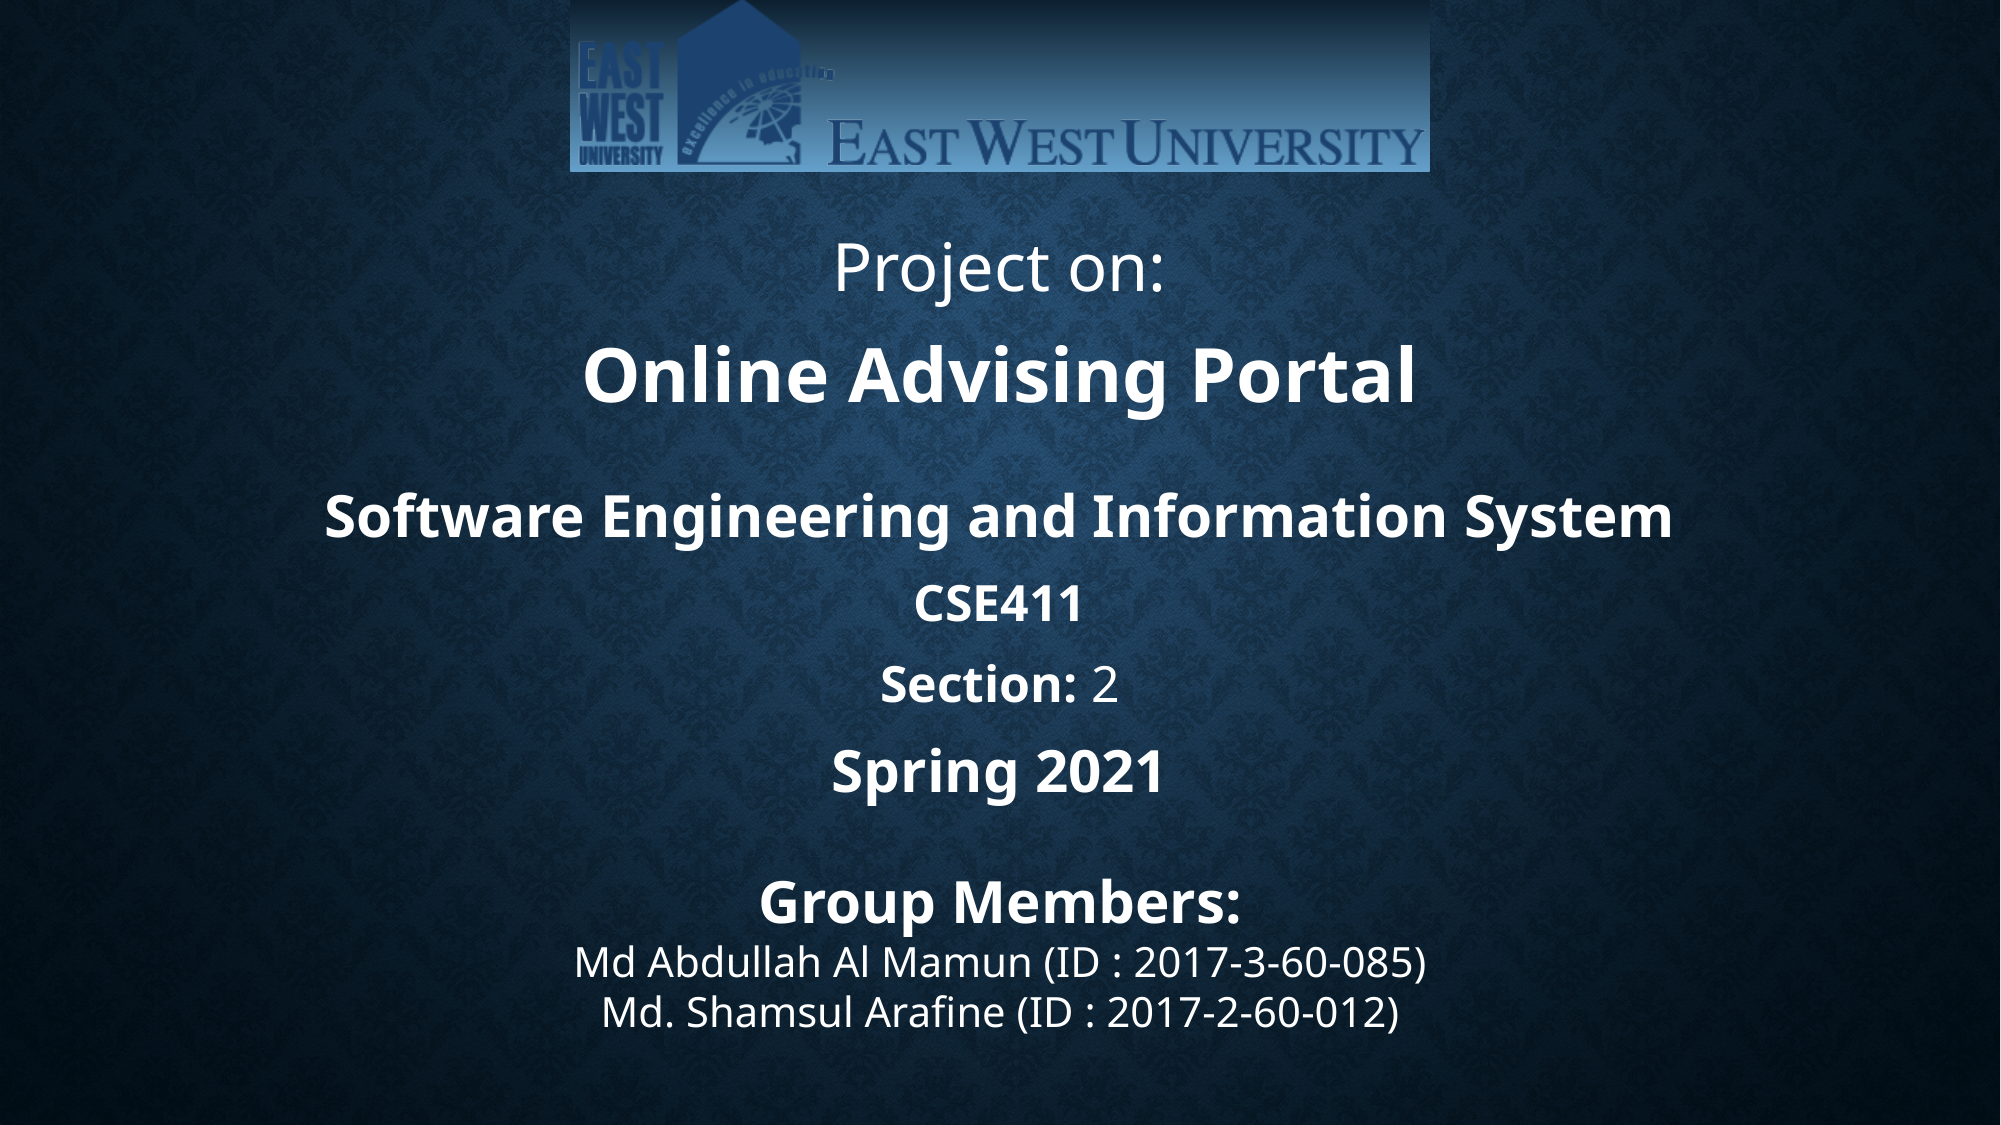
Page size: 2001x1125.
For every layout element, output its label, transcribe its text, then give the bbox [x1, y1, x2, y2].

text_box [559, 216, 1441, 427]
text_box Group Members: Md Abdullah Al Mamun (ID : 2017-3-60-085) Md. Shamsul Arafine (ID : 2017-2-60-012) [558, 858, 1442, 1044]
picture [569, 0, 1431, 173]
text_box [317, 471, 1683, 814]
